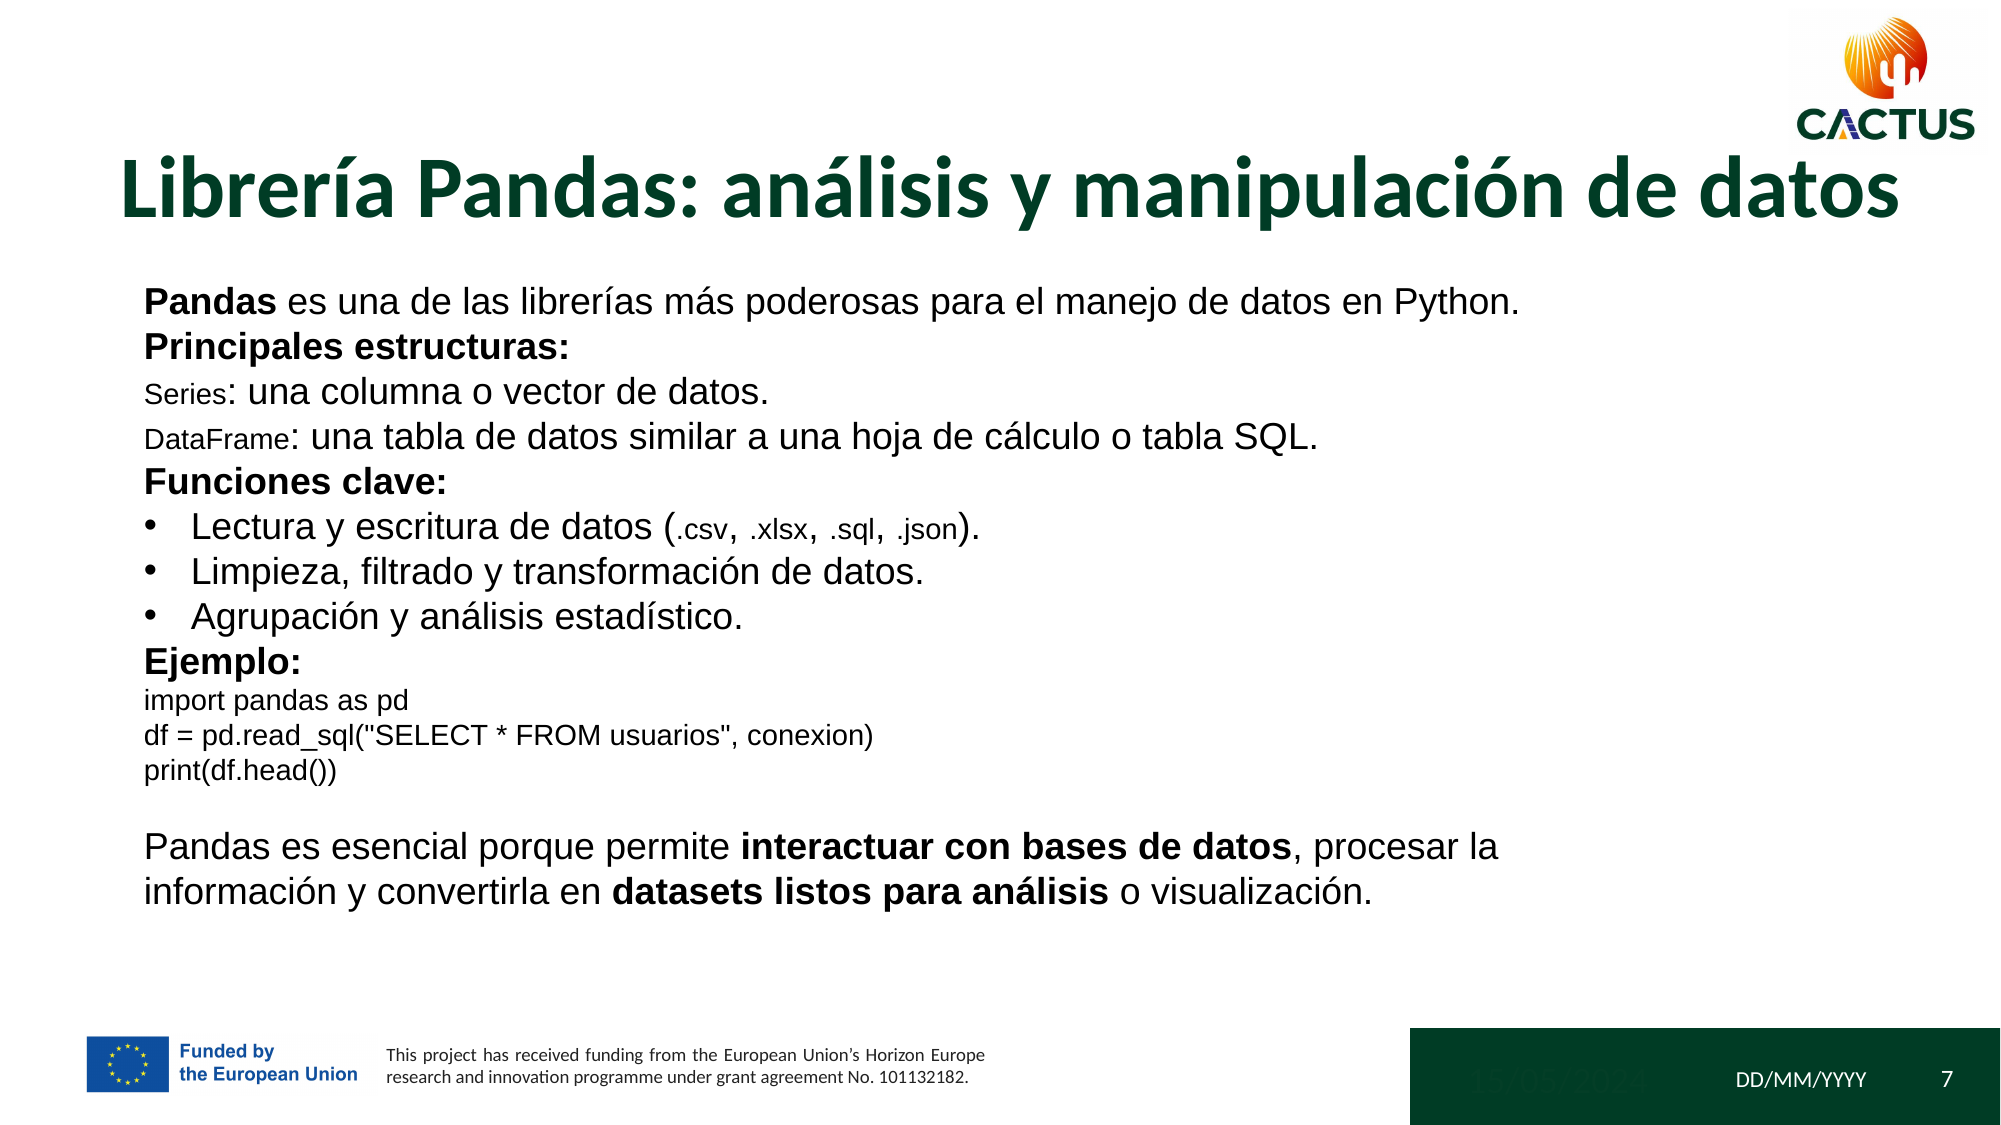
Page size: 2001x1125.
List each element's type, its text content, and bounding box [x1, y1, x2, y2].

title Librería Pandas: análisis y manipulación de datos [105, 131, 1920, 248]
picture [83, 1033, 378, 1096]
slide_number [1452, 1048, 1903, 1109]
picture [1788, 8, 1988, 155]
text_box Pandas es una de las librerías más poderosas para el manejo de datos en Python. Principales estructuras: Series: una columna o vector de datos. DataFrame: una tabla de datos similar a una hoja de cálculo o tabla SQL. Funciones clave: Lectura y escritura de datos (.csv, .xlsx, .sql, .json). Limpieza, filtrado y transformación de datos. Agrupación y análisis estadístico. Ejemplo: import pandas as pd df = pd.read_sql("SELECT * FROM usuarios", conexion) print(df.head()) Pandas es esencial porque permite interactuar con bases de datos, procesar la información y convertirla en datasets listos para análisis o visualización. [129, 269, 1689, 964]
